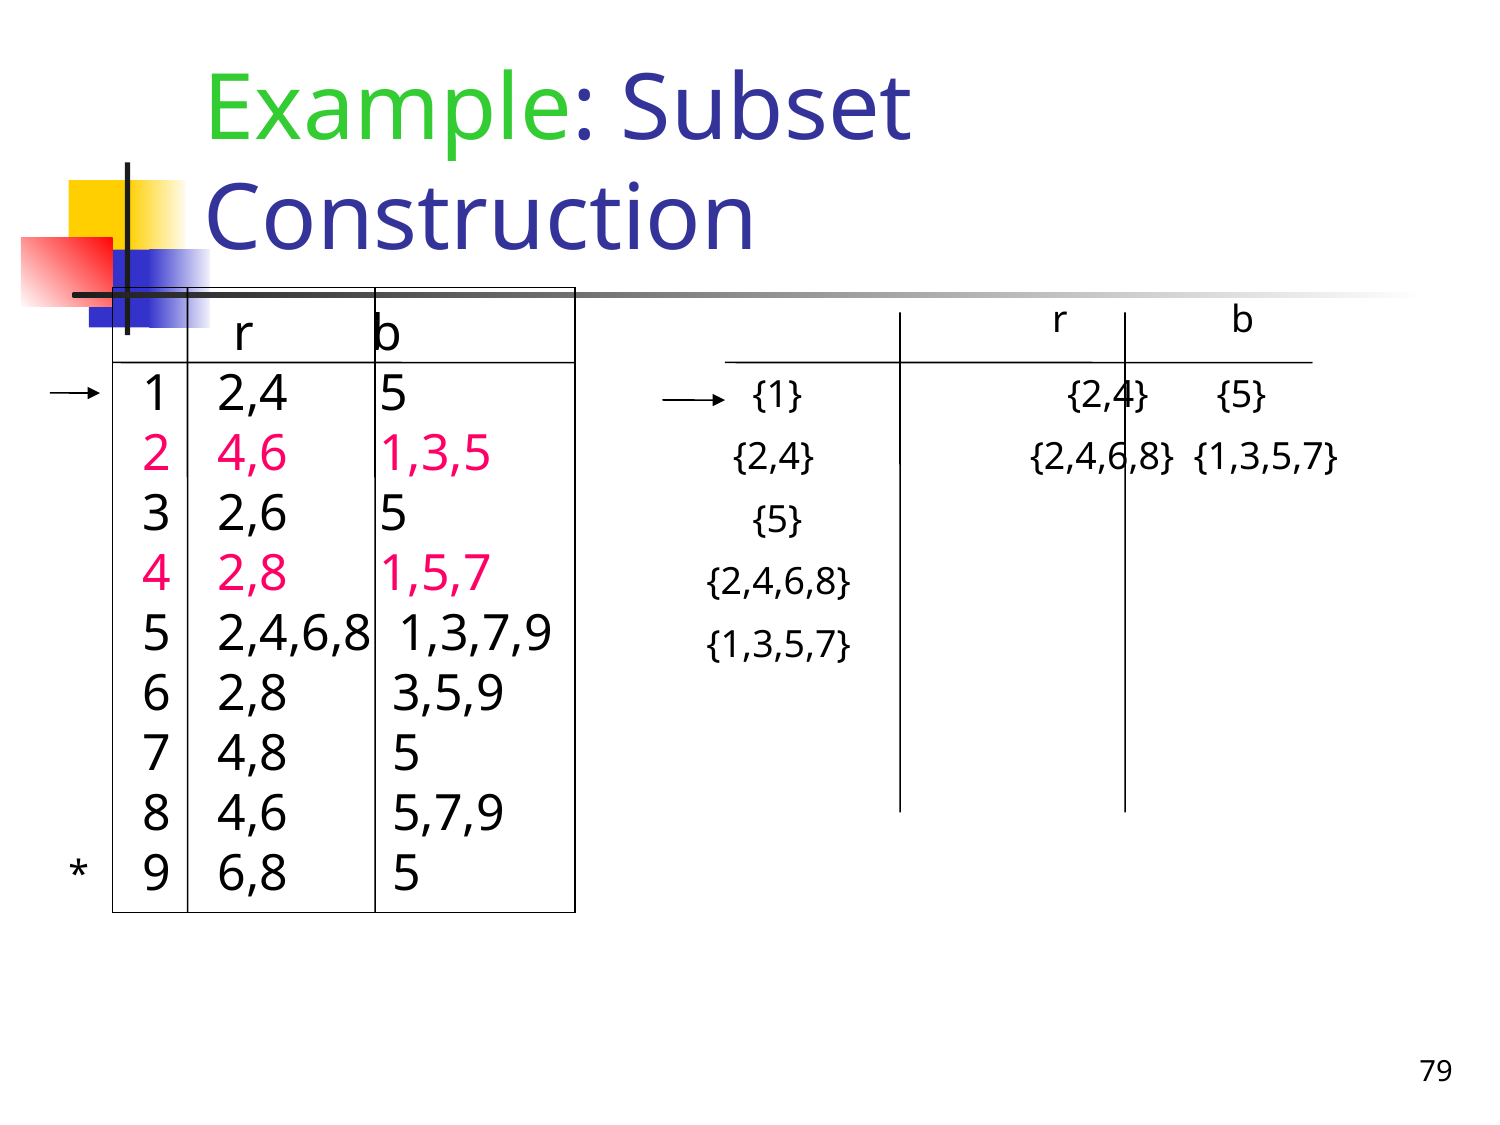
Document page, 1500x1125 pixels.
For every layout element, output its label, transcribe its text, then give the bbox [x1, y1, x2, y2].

slide_number 79 [1155, 1024, 1468, 1100]
text_box {2,4,6,8} {1,3,5,7} [1015, 424, 1354, 485]
text_box {1,3,5,7} [691, 612, 866, 673]
text_box r b [1037, 287, 1270, 348]
text_box {2,4} [718, 424, 830, 485]
text_box [662, 393, 725, 407]
text_box {5} [737, 487, 818, 548]
text_box {1} [737, 362, 818, 423]
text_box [49, 287, 576, 919]
text_box {2,4,6,8} [691, 549, 866, 610]
text_box {2,4} {5} [1052, 362, 1282, 423]
title Example: Subset Construction [188, 35, 1468, 275]
